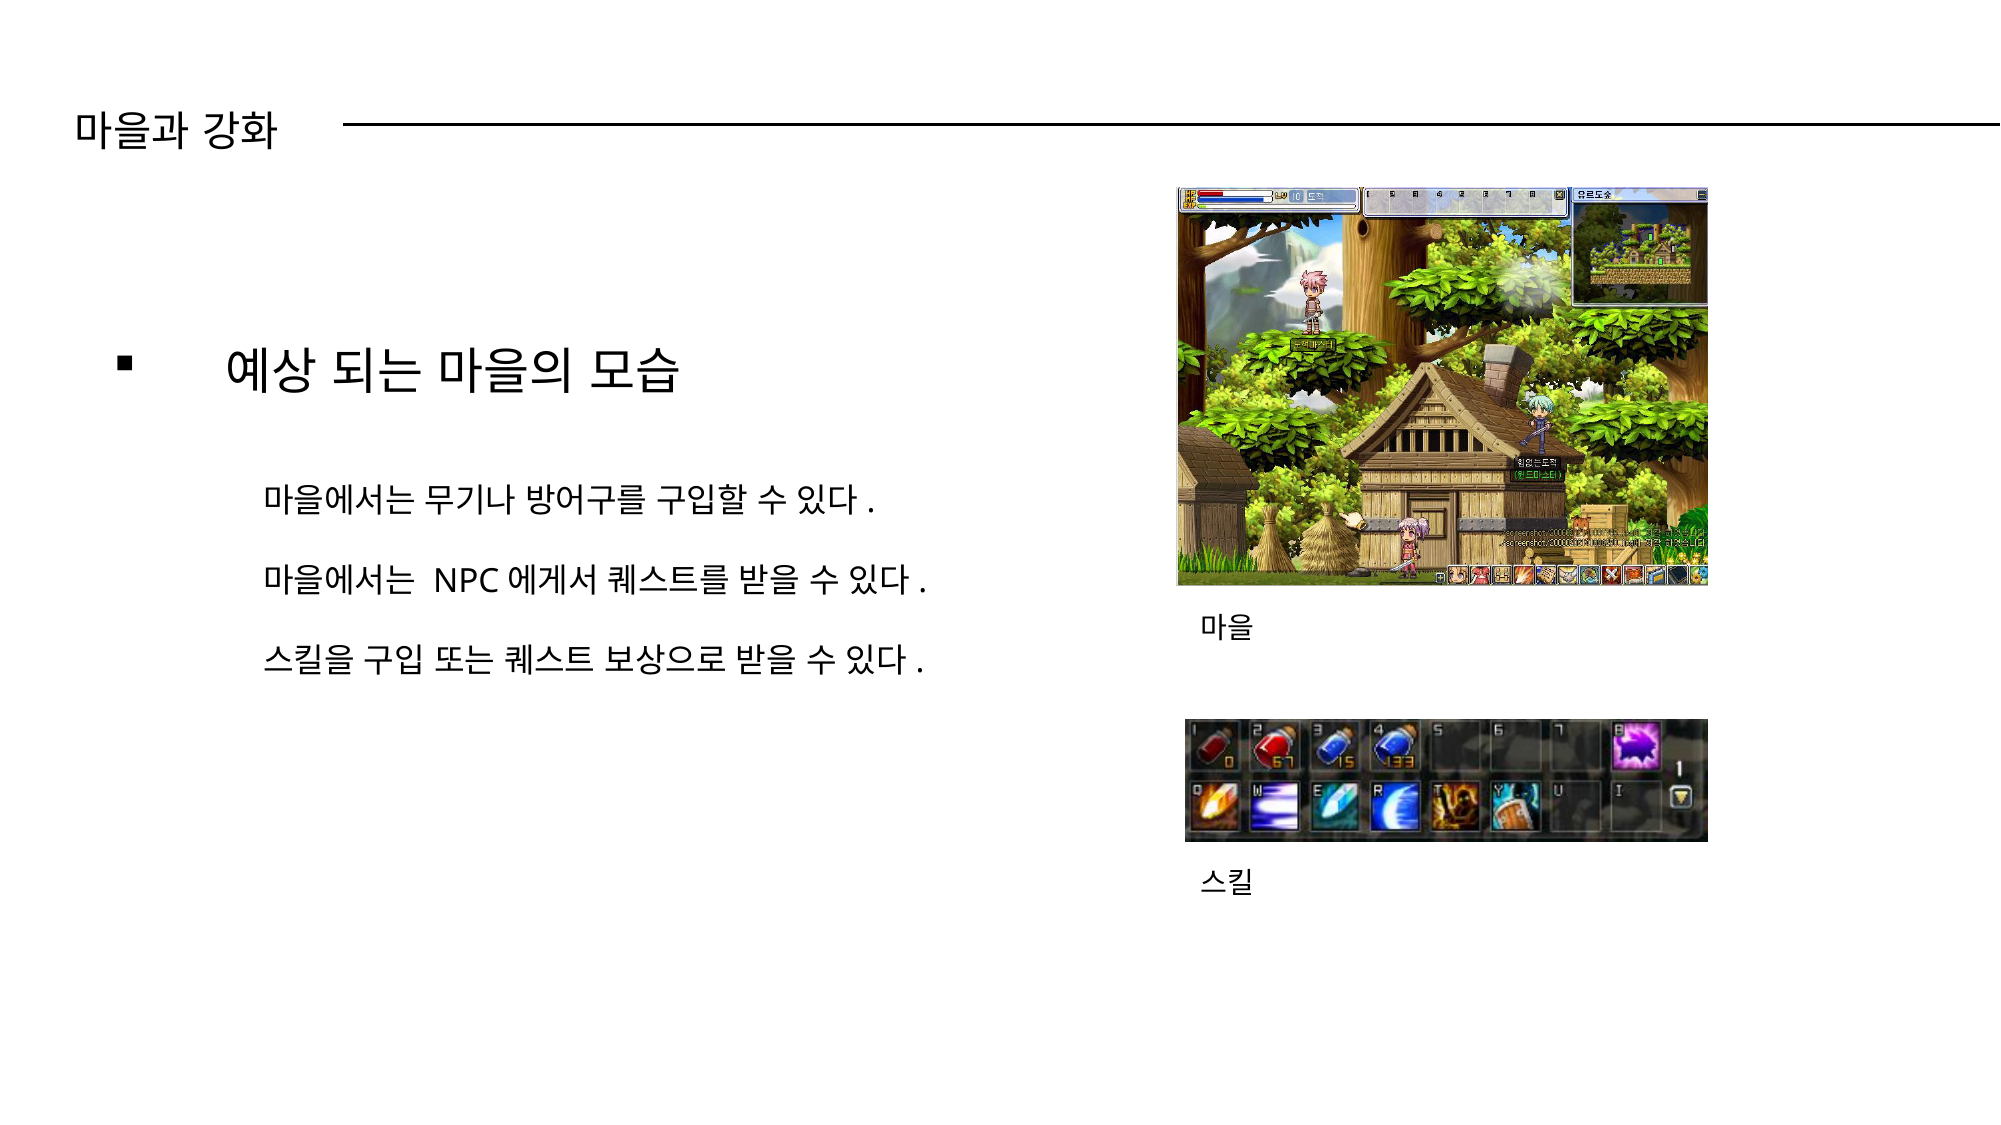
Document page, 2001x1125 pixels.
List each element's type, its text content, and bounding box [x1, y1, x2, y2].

text_box 예상 되는 마을의 모습 마을에서는 무기나 방어구를 구입할 수 있다. 마을에서는 NPC에게서 퀘스트를 받을 수 있다. 스킬을 구입 또는 퀘스트 보상으로 받을 수 있다. [98, 332, 1056, 722]
picture [1175, 186, 1708, 587]
text_box 스킬 [1185, 857, 1626, 908]
picture [1184, 718, 1708, 842]
text_box 마을 [1185, 601, 1626, 652]
text_box 마을과 강화 [59, 96, 295, 162]
